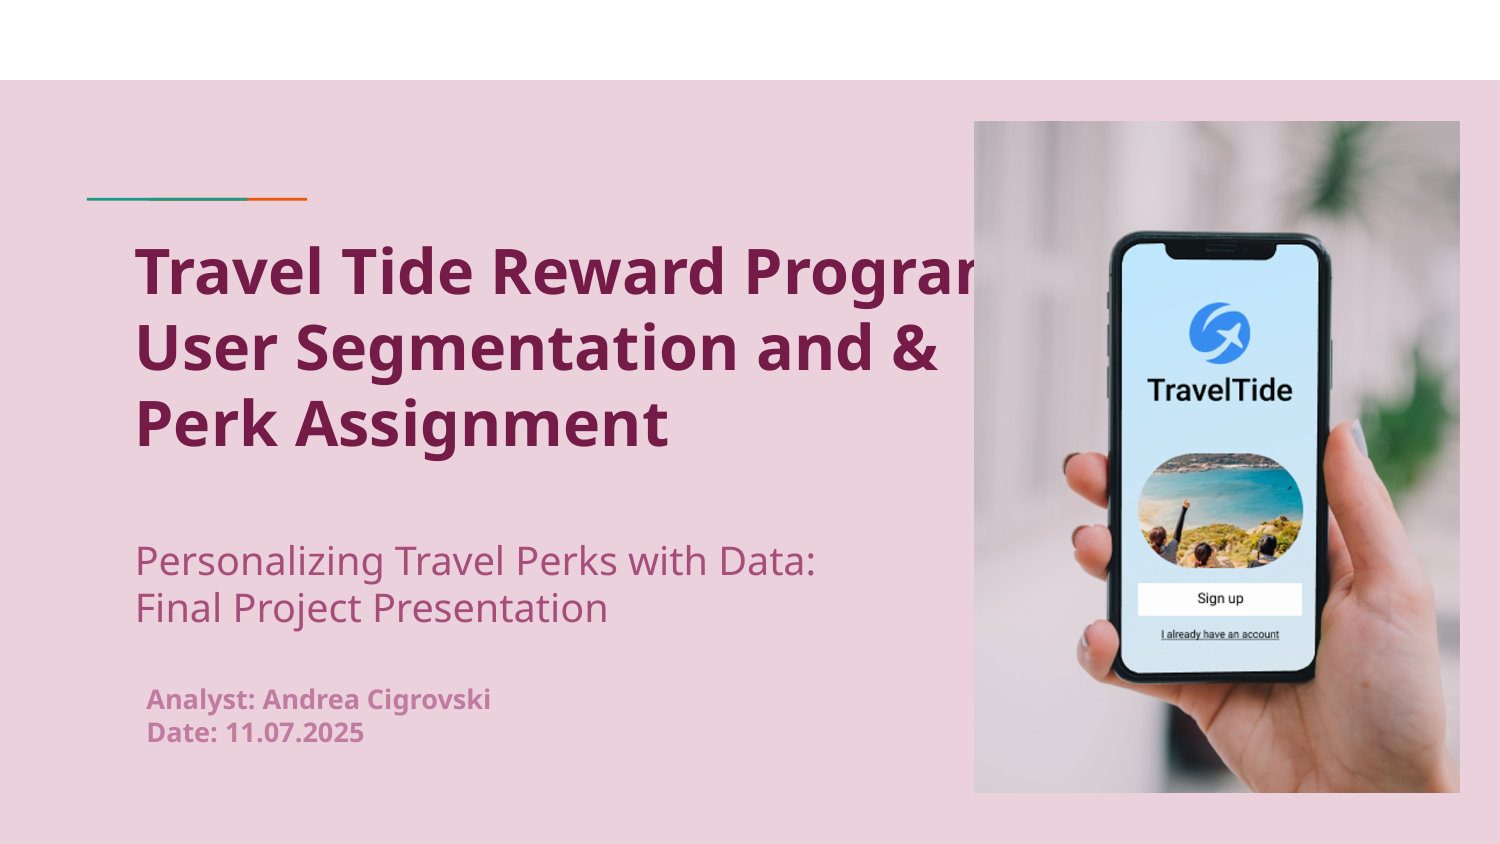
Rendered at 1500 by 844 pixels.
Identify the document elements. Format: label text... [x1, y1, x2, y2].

subtitle Personalizing Travel Perks with Data: Final Project Presentation [119, 520, 969, 610]
title Travel Tide Reward Program User Segmentation and & Perk Assignment [119, 216, 969, 490]
picture [974, 120, 1461, 794]
text_box Analyst: Andrea Cigrovski Date: 11.07.2025 [131, 667, 651, 757]
